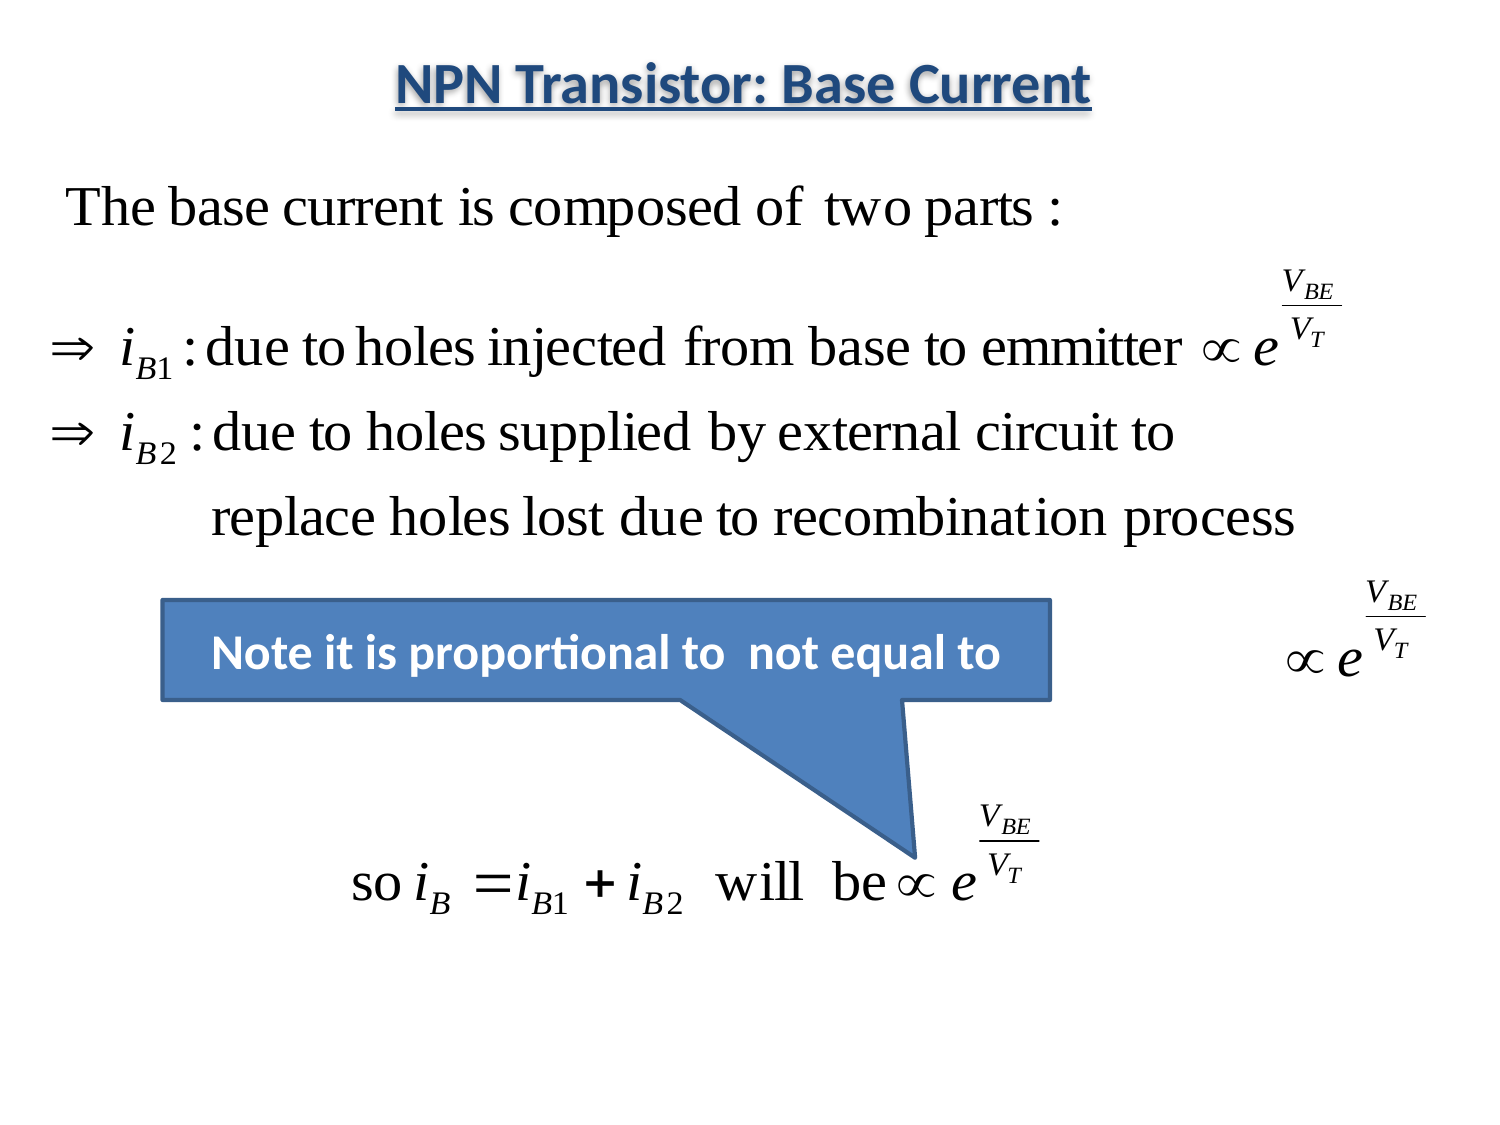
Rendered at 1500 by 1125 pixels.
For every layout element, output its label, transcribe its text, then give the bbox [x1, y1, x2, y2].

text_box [42, 174, 1445, 926]
text_box NPN Transistor: Base Current [99, 37, 1388, 163]
